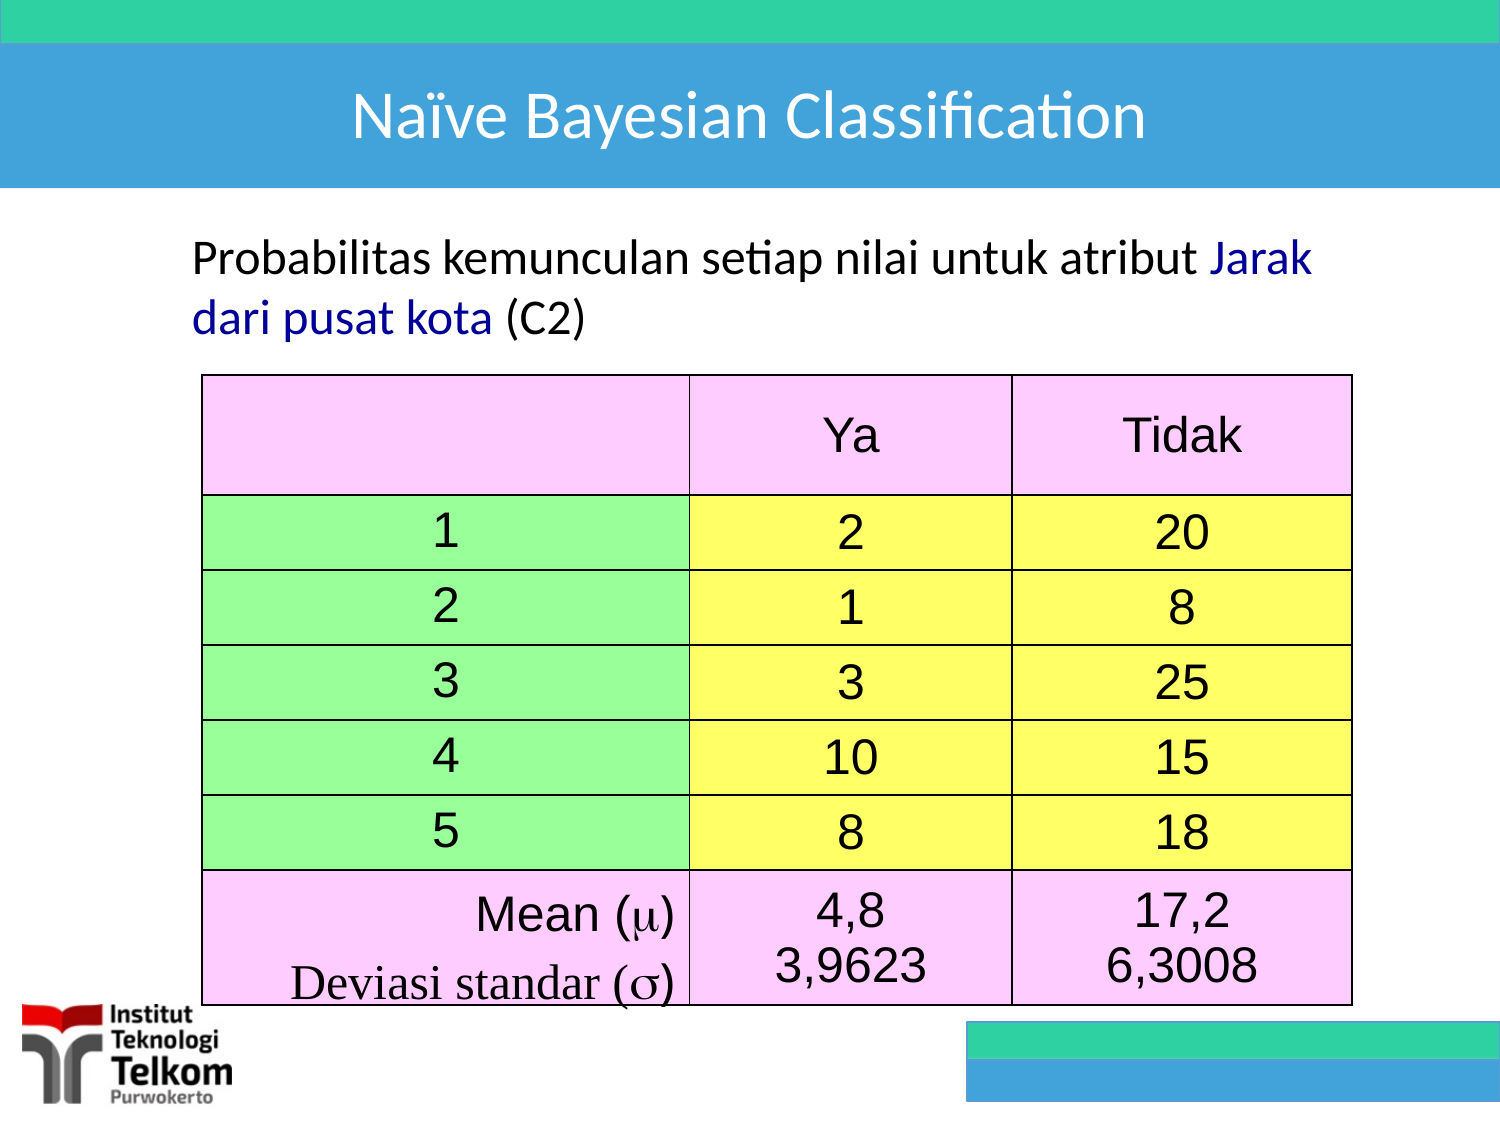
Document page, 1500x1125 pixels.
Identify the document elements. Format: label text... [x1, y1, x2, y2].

table_header [203, 376, 689, 494]
table_cell Mean () Deviasi standar () [203, 871, 689, 1004]
table_header Tidak [1013, 376, 1351, 494]
table_cell 18 [1013, 796, 1351, 869]
table_cell 4,8 3,9623 [690, 871, 1011, 1004]
table_cell 8 [1013, 571, 1351, 644]
table_cell 20 [1013, 496, 1351, 569]
table_cell 2 [203, 571, 689, 644]
table_cell 1 [690, 571, 1011, 644]
text_box Probabilitas kemunculan setiap nilai untuk atribut Jarak dari pusat kota (C2) [102, 217, 1398, 412]
table_cell 2 [690, 496, 1011, 569]
picture [22, 1004, 233, 1107]
table_cell 15 [1013, 721, 1351, 794]
title Naïve Bayesian Classification [0, 45, 1500, 189]
table_cell 8 [690, 796, 1011, 869]
table_cell 10 [690, 721, 1011, 794]
table_cell 17,2 6,3008 [1013, 871, 1351, 1004]
table_cell 3 [690, 646, 1011, 719]
table_cell 4 [203, 721, 689, 794]
table_cell 1 [203, 496, 689, 569]
table_cell 25 [1013, 646, 1351, 719]
table_cell 5 [203, 796, 689, 869]
table_header Ya [690, 376, 1011, 494]
table_cell 3 [203, 646, 689, 719]
